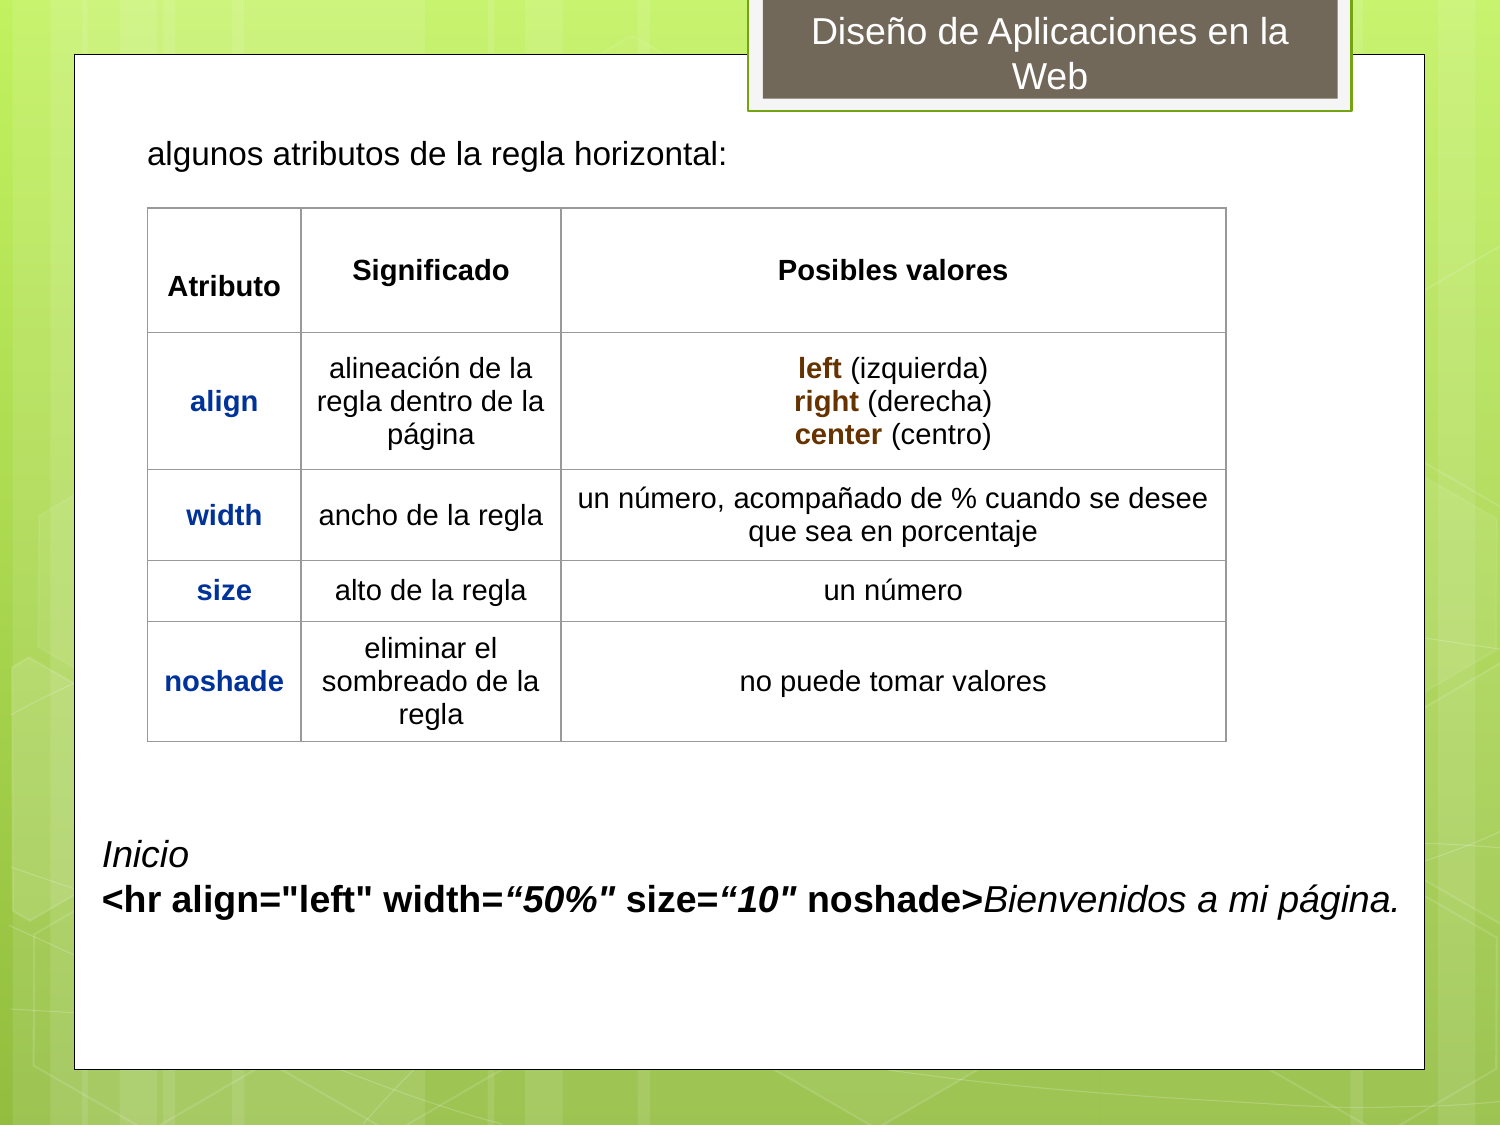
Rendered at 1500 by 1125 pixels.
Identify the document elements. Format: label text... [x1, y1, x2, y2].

table_cell un número [562, 561, 1225, 621]
table_cell alineación de la regla dentro de la página [302, 333, 560, 469]
table_cell size [148, 561, 300, 621]
table_cell alto de la regla [302, 561, 560, 621]
table_cell eliminar el sombreado de la regla [302, 622, 560, 741]
table_header Significado [302, 209, 560, 332]
table_header Posibles valores [562, 209, 1225, 332]
table_cell noshade [148, 622, 300, 741]
table_cell align [148, 333, 300, 469]
text_box Inicio <hr align="left" width=“50%" size=“10" noshade>Bienvenidos a mi página. [87, 823, 1422, 928]
text_box algunos atributos de la regla horizontal: [132, 124, 744, 180]
table_cell no puede tomar valores [562, 622, 1225, 741]
table_cell left (izquierda) right (derecha) center (centro) [562, 333, 1225, 469]
table_cell un número, acompañado de % cuando se desee que sea en porcentaje [562, 470, 1225, 560]
table_cell width [148, 470, 300, 560]
table_cell ancho de la regla [302, 470, 560, 560]
table_header Atributo [148, 209, 300, 332]
